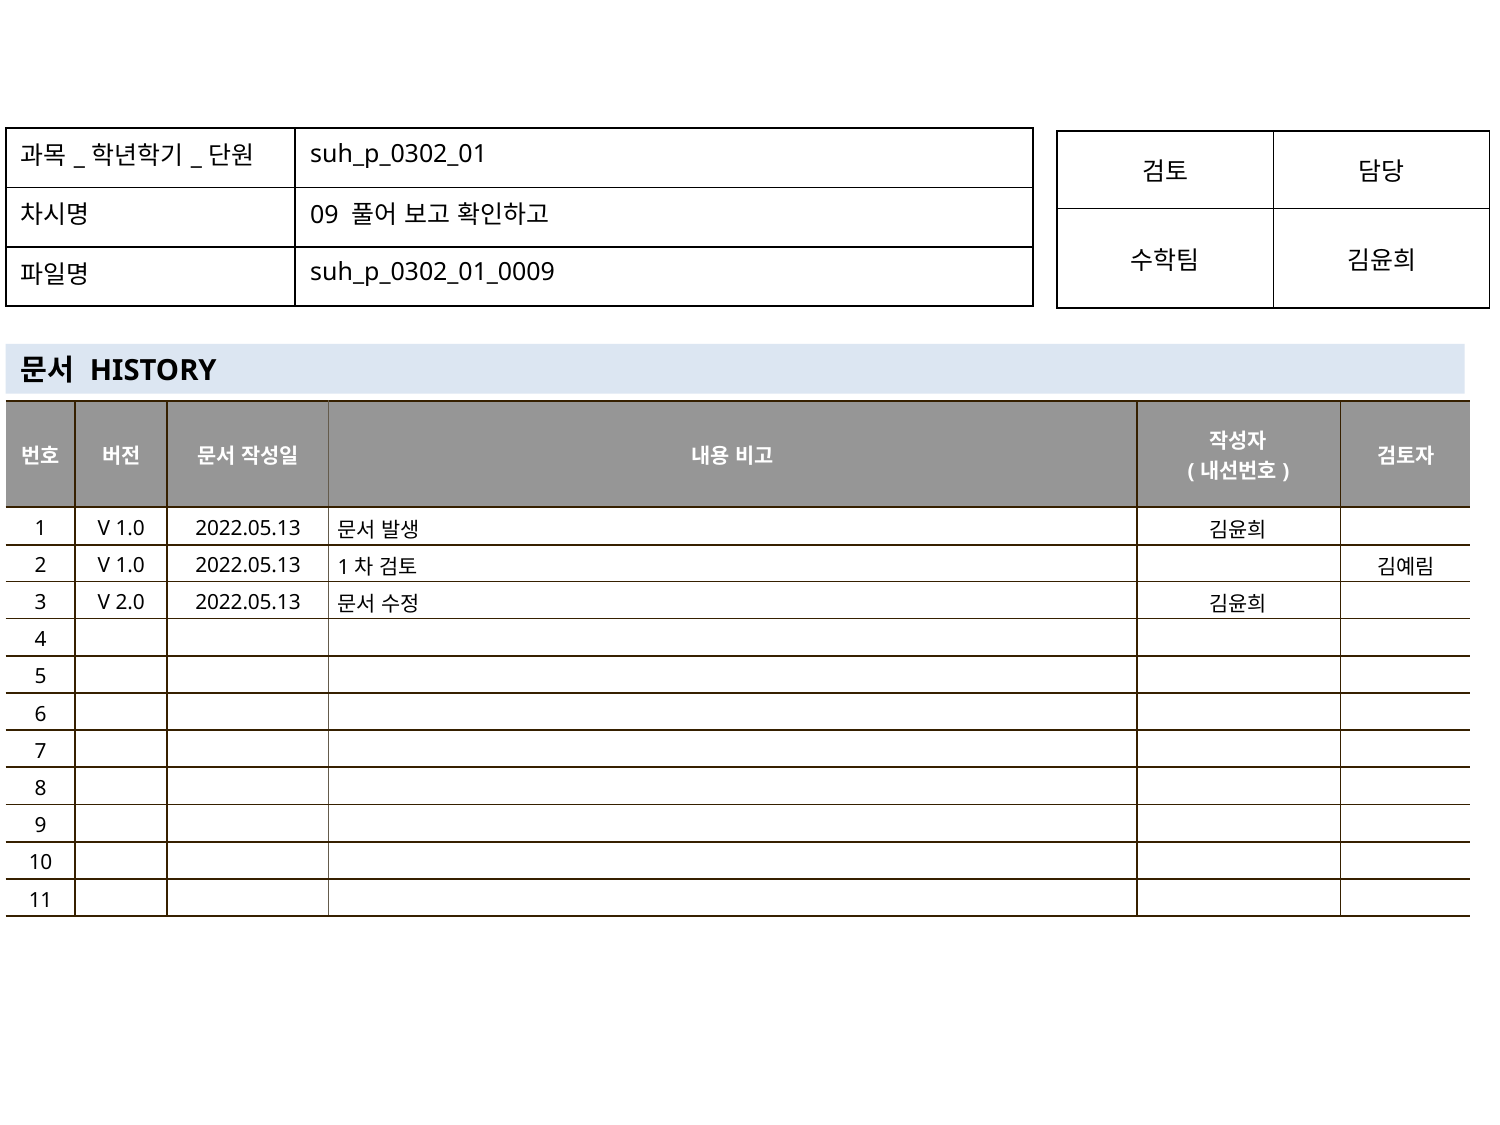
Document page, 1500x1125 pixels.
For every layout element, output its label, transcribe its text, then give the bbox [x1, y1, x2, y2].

table_cell [1341, 843, 1470, 878]
table_cell 김윤희 [1274, 209, 1489, 307]
table_cell suh_p_0302_01_0009 [296, 248, 1032, 305]
table_cell [76, 694, 166, 729]
table_cell [1138, 694, 1340, 729]
table_cell 2022.05.13 [168, 582, 328, 618]
table_cell 수학팀 [1058, 209, 1273, 307]
table_cell 4 [6, 619, 74, 655]
table_header suh_p_0302_01 [296, 129, 1032, 187]
table_cell [329, 805, 1136, 841]
table_cell [168, 843, 328, 878]
table_cell 문서 발생 [329, 508, 1136, 544]
table_cell [76, 880, 166, 915]
table_cell 2 [6, 546, 74, 581]
table_cell [329, 768, 1136, 804]
table_cell [1341, 880, 1470, 915]
table_cell 11 [6, 880, 74, 915]
table_cell [329, 694, 1136, 729]
table_cell 1차 검토 [329, 546, 1136, 581]
table_header 작성자 (내선번호) [1138, 402, 1340, 506]
table_header 버전 [76, 402, 166, 506]
table_cell [76, 657, 166, 692]
table_cell 차시명 [7, 188, 294, 246]
table_cell 09 풀어 보고 확인하고 [296, 188, 1032, 246]
table_cell 김예림 [1341, 546, 1470, 581]
table_cell [76, 843, 166, 878]
table_cell [76, 768, 166, 804]
table_header 문서 작성일 [168, 402, 328, 506]
table_cell [1341, 582, 1470, 618]
table_cell [1138, 880, 1340, 915]
table_cell [1138, 768, 1340, 804]
table_cell 문서 수정 [329, 582, 1136, 618]
table_cell 2022.05.13 [168, 546, 328, 581]
table_header 검토자 [1341, 402, 1470, 506]
table_cell V 1.0 [76, 508, 166, 544]
table_cell [329, 880, 1136, 915]
table_cell [1341, 731, 1470, 766]
table_cell 6 [6, 694, 74, 729]
table_header 내용 비고 [329, 402, 1136, 506]
table_cell [1138, 843, 1340, 878]
table_cell [1138, 657, 1340, 692]
table_cell V 1.0 [76, 546, 166, 581]
table_cell 7 [6, 731, 74, 766]
table_cell 파일명 [7, 248, 294, 305]
table_cell 1 [6, 508, 74, 544]
table_cell [329, 619, 1136, 655]
table_cell 10 [6, 843, 74, 878]
table_cell [76, 805, 166, 841]
table_cell [1138, 619, 1340, 655]
table_cell [1341, 619, 1470, 655]
table_cell 김윤희 [1138, 582, 1340, 618]
table_cell [1341, 694, 1470, 729]
table_cell [1138, 805, 1340, 841]
table_cell V 2.0 [76, 582, 166, 618]
table_cell 5 [6, 657, 74, 692]
table_cell [168, 805, 328, 841]
table_cell [168, 768, 328, 804]
table_header 과목_학년학기_단원 [7, 129, 294, 187]
table_cell [1341, 768, 1470, 804]
table_header 담당 [1274, 132, 1489, 208]
table_cell 9 [6, 805, 74, 841]
table_cell 3 [6, 582, 74, 618]
table_cell 김윤희 [1138, 508, 1340, 544]
table_cell 2022.05.13 [168, 508, 328, 544]
table_cell [168, 731, 328, 766]
table_cell [76, 619, 166, 655]
table_cell [1138, 546, 1340, 581]
table_cell [168, 694, 328, 729]
table_cell [76, 731, 166, 766]
table_cell 8 [6, 768, 74, 804]
table_header 검토 [1058, 132, 1273, 208]
text_box 문서 HISTORY [5, 343, 1465, 394]
table_cell [329, 657, 1136, 692]
table_cell [329, 731, 1136, 766]
table_cell [329, 843, 1136, 878]
table_cell [168, 619, 328, 655]
table_cell [1138, 731, 1340, 766]
table_cell [1341, 657, 1470, 692]
table_header 번호 [6, 402, 74, 506]
table_cell [168, 657, 328, 692]
table_cell [1341, 508, 1470, 544]
table_cell [168, 880, 328, 915]
table_cell [1341, 805, 1470, 841]
